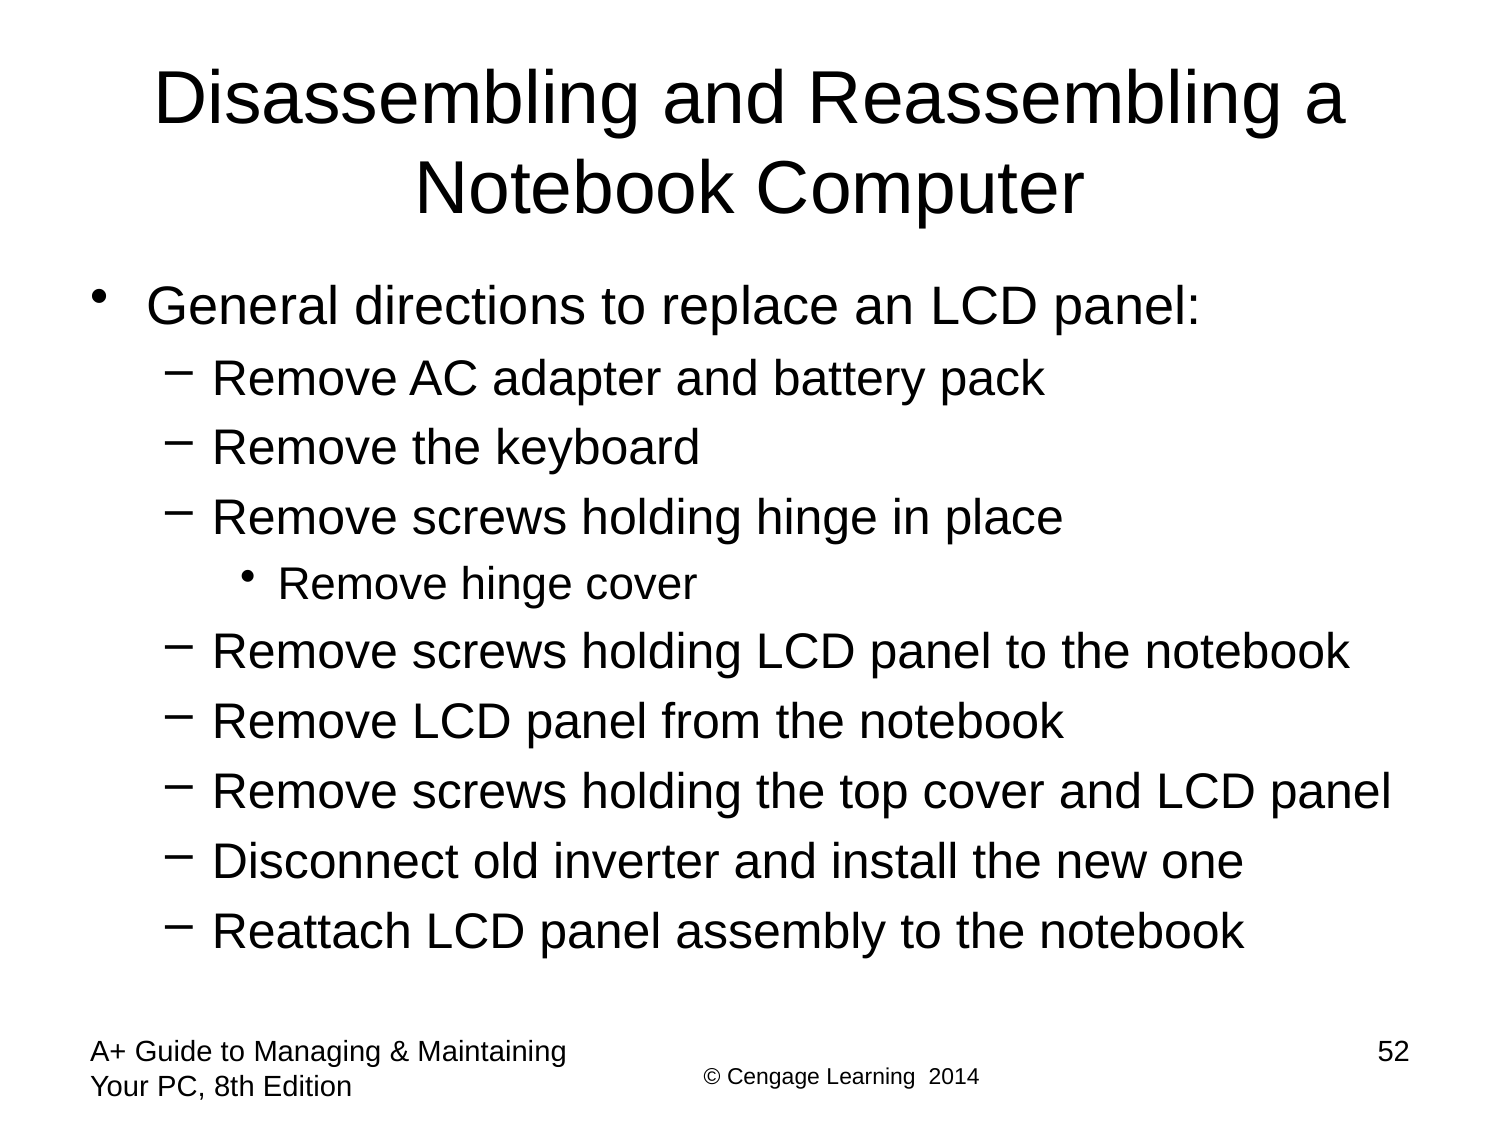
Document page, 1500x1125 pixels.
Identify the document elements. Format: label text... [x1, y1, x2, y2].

footer A+ Guide to Managing & Maintaining Your PC, 8th Edition [74, 1024, 638, 1103]
list General directions to replace an LCD panel: Remove AC adapter and battery pack Remove the keyboard Remove screws holding hinge in place Remove hinge cover Remove screws holding LCD panel to the notebook Remove LCD panel from the notebook Remove screws holding the top cover and LCD panel Disconnect old inverter and install the new one Reattach LCD panel assembly to the notebook [75, 262, 1425, 1005]
title Disassembling and Reassembling a Notebook Computer [75, 45, 1425, 233]
slide_number 52 [1074, 1024, 1426, 1103]
